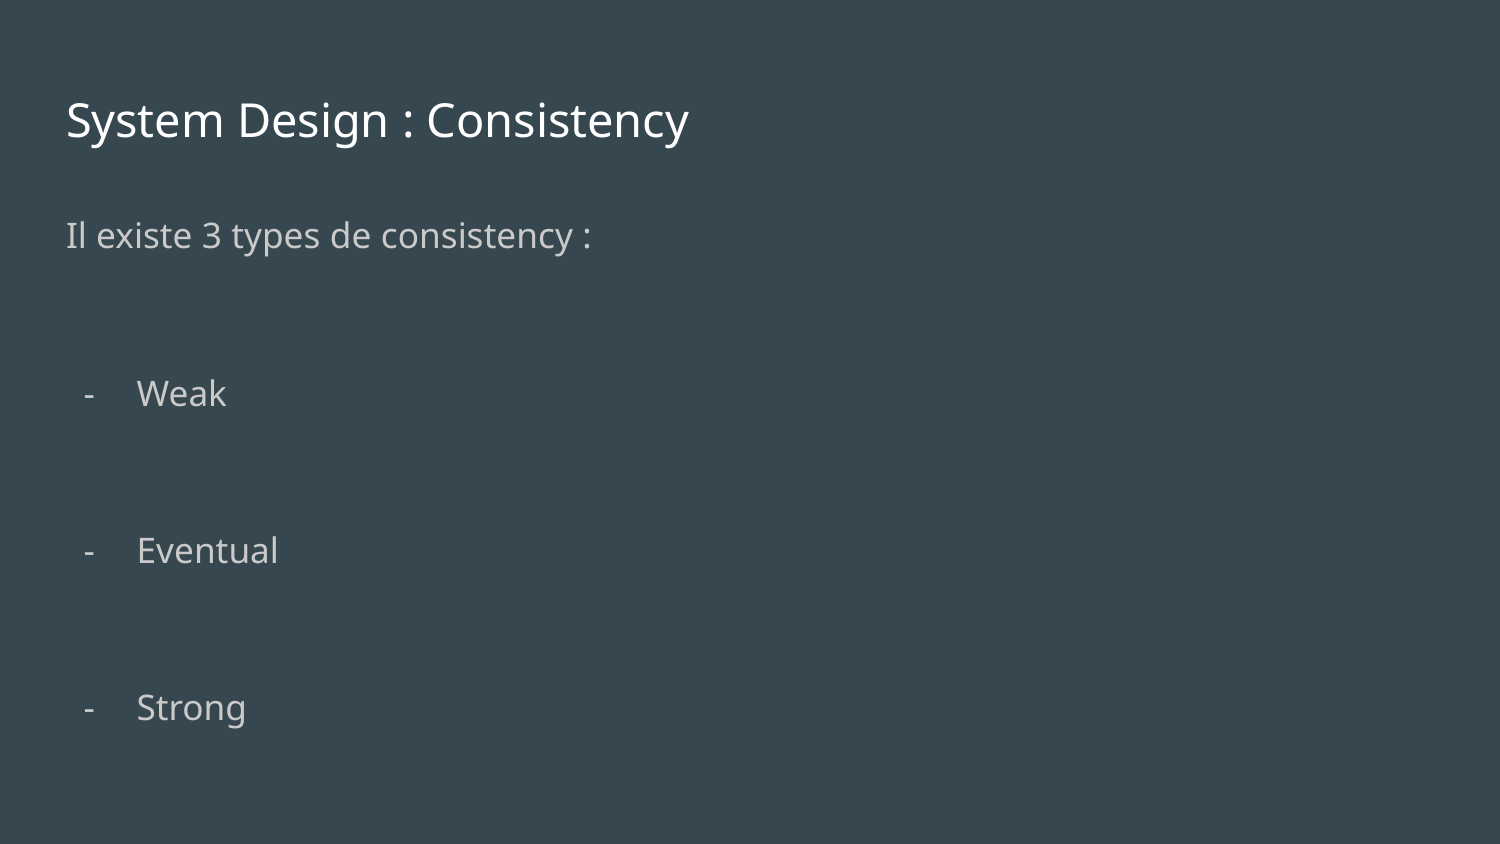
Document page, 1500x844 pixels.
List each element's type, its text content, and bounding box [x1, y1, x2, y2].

list Il existe 3 types de consistency : Weak Eventual Strong [51, 189, 1449, 750]
title System Design : Consistency [51, 72, 1449, 167]
